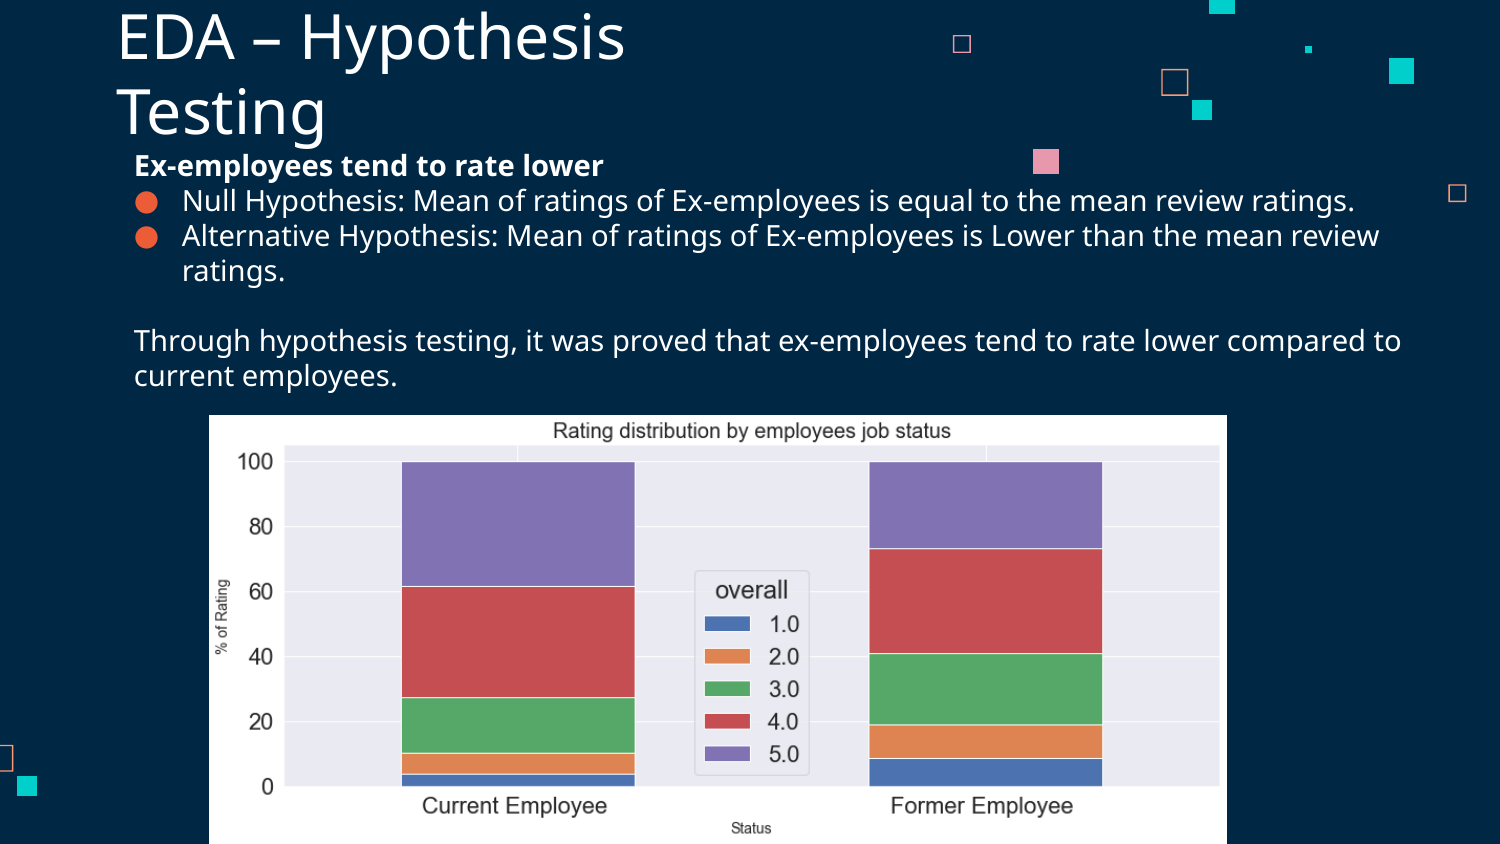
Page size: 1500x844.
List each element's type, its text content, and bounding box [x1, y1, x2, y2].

picture [209, 414, 1227, 844]
list Ex-employees tend to rate lower Null Hypothesis: Mean of ratings of Ex-employees is equal to the mean review ratings. Alternative Hypothesis: Mean of ratings of Ex-employees is Lower than the mean review ratings. Through hypothesis testing, it was proved that ex-employees tend to rate lower compared to current employees. [91, 132, 1427, 281]
title EDA – Hypothesis Testing [101, 67, 792, 163]
